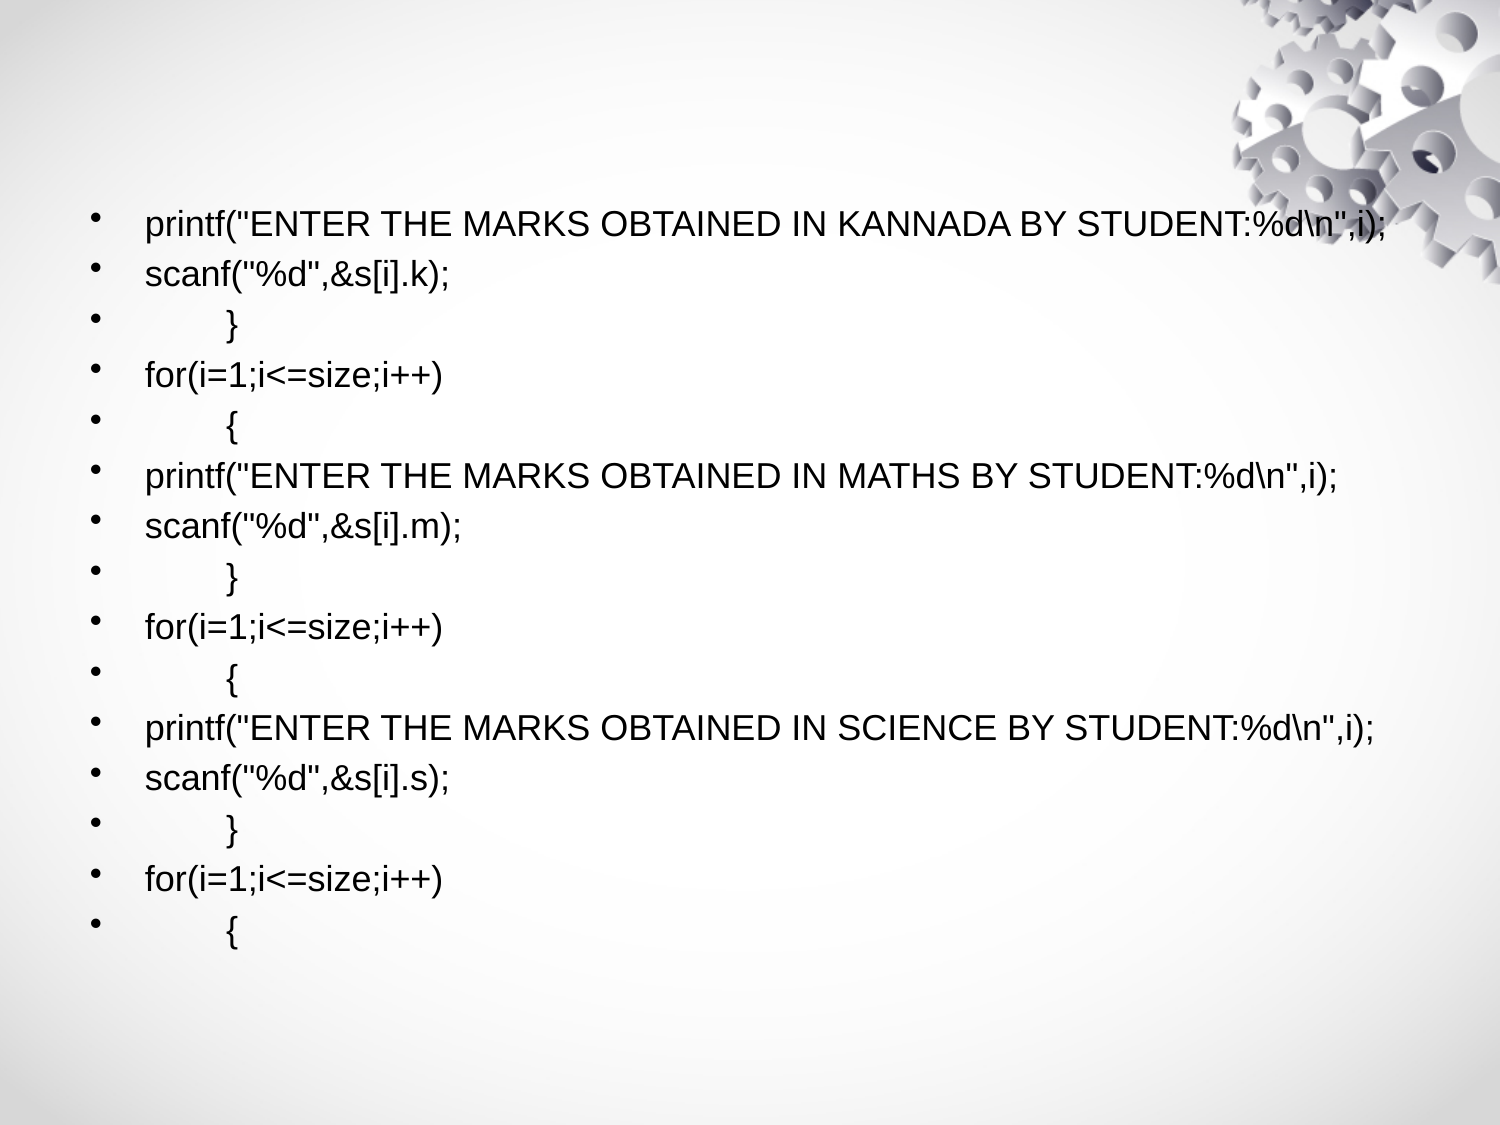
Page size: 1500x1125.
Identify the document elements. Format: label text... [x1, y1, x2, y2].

list printf("ENTER THE MARKS OBTAINED IN KANNADA BY STUDENT:%d\n",i); scanf("%d",&s[i].k); } for(i=1;i<=size;i++) { printf("ENTER THE MARKS OBTAINED IN MATHS BY STUDENT:%d\n",i); scanf("%d",&s[i].m); } for(i=1;i<=size;i++) { printf("ENTER THE MARKS OBTAINED IN SCIENCE BY STUDENT:%d\n",i); scanf("%d",&s[i].s); } for(i=1;i<=size;i++) { [74, 192, 1426, 1006]
picture [0, 0, 1500, 1125]
